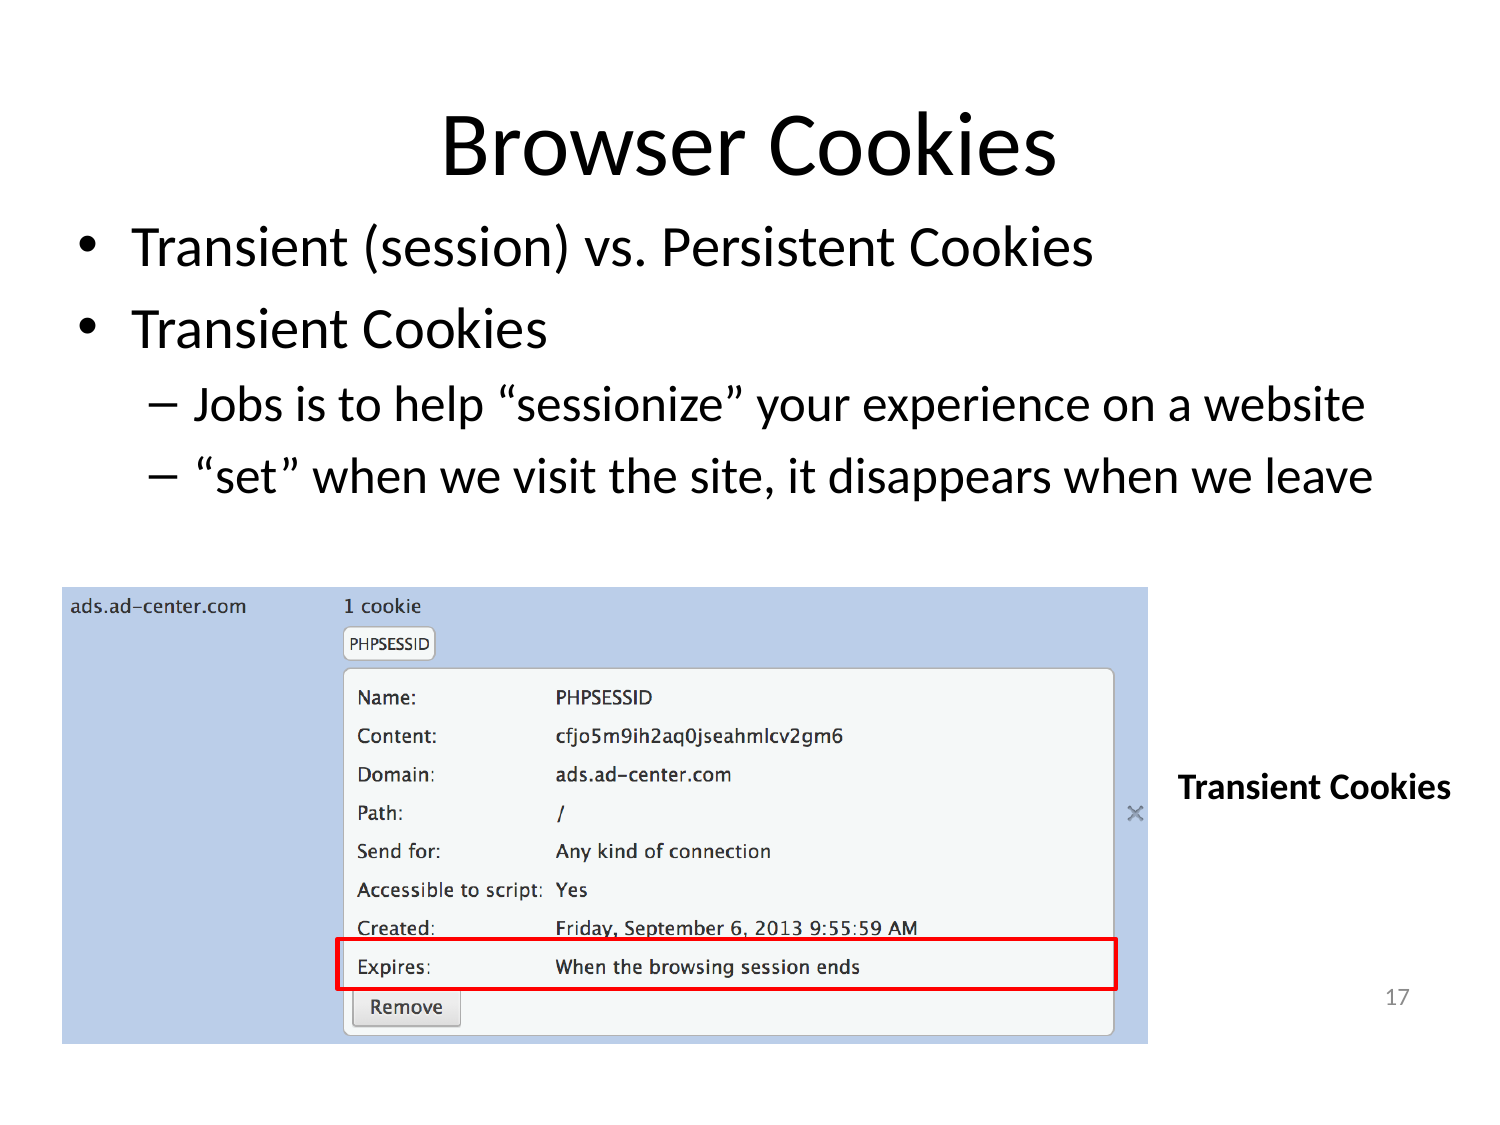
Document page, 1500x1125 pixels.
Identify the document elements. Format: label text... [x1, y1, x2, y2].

slide_number 17 [1152, 965, 1425, 1026]
picture [62, 587, 1148, 1044]
title Browser Cookies [75, 45, 1425, 200]
text_box Transient Cookies [1163, 754, 1467, 815]
list Transient (session) vs. Persistent Cookies Transient Cookies Jobs is to help “sessionize” your experience on a website “set” when we visit the site, it disappears when we leave [62, 200, 1468, 588]
